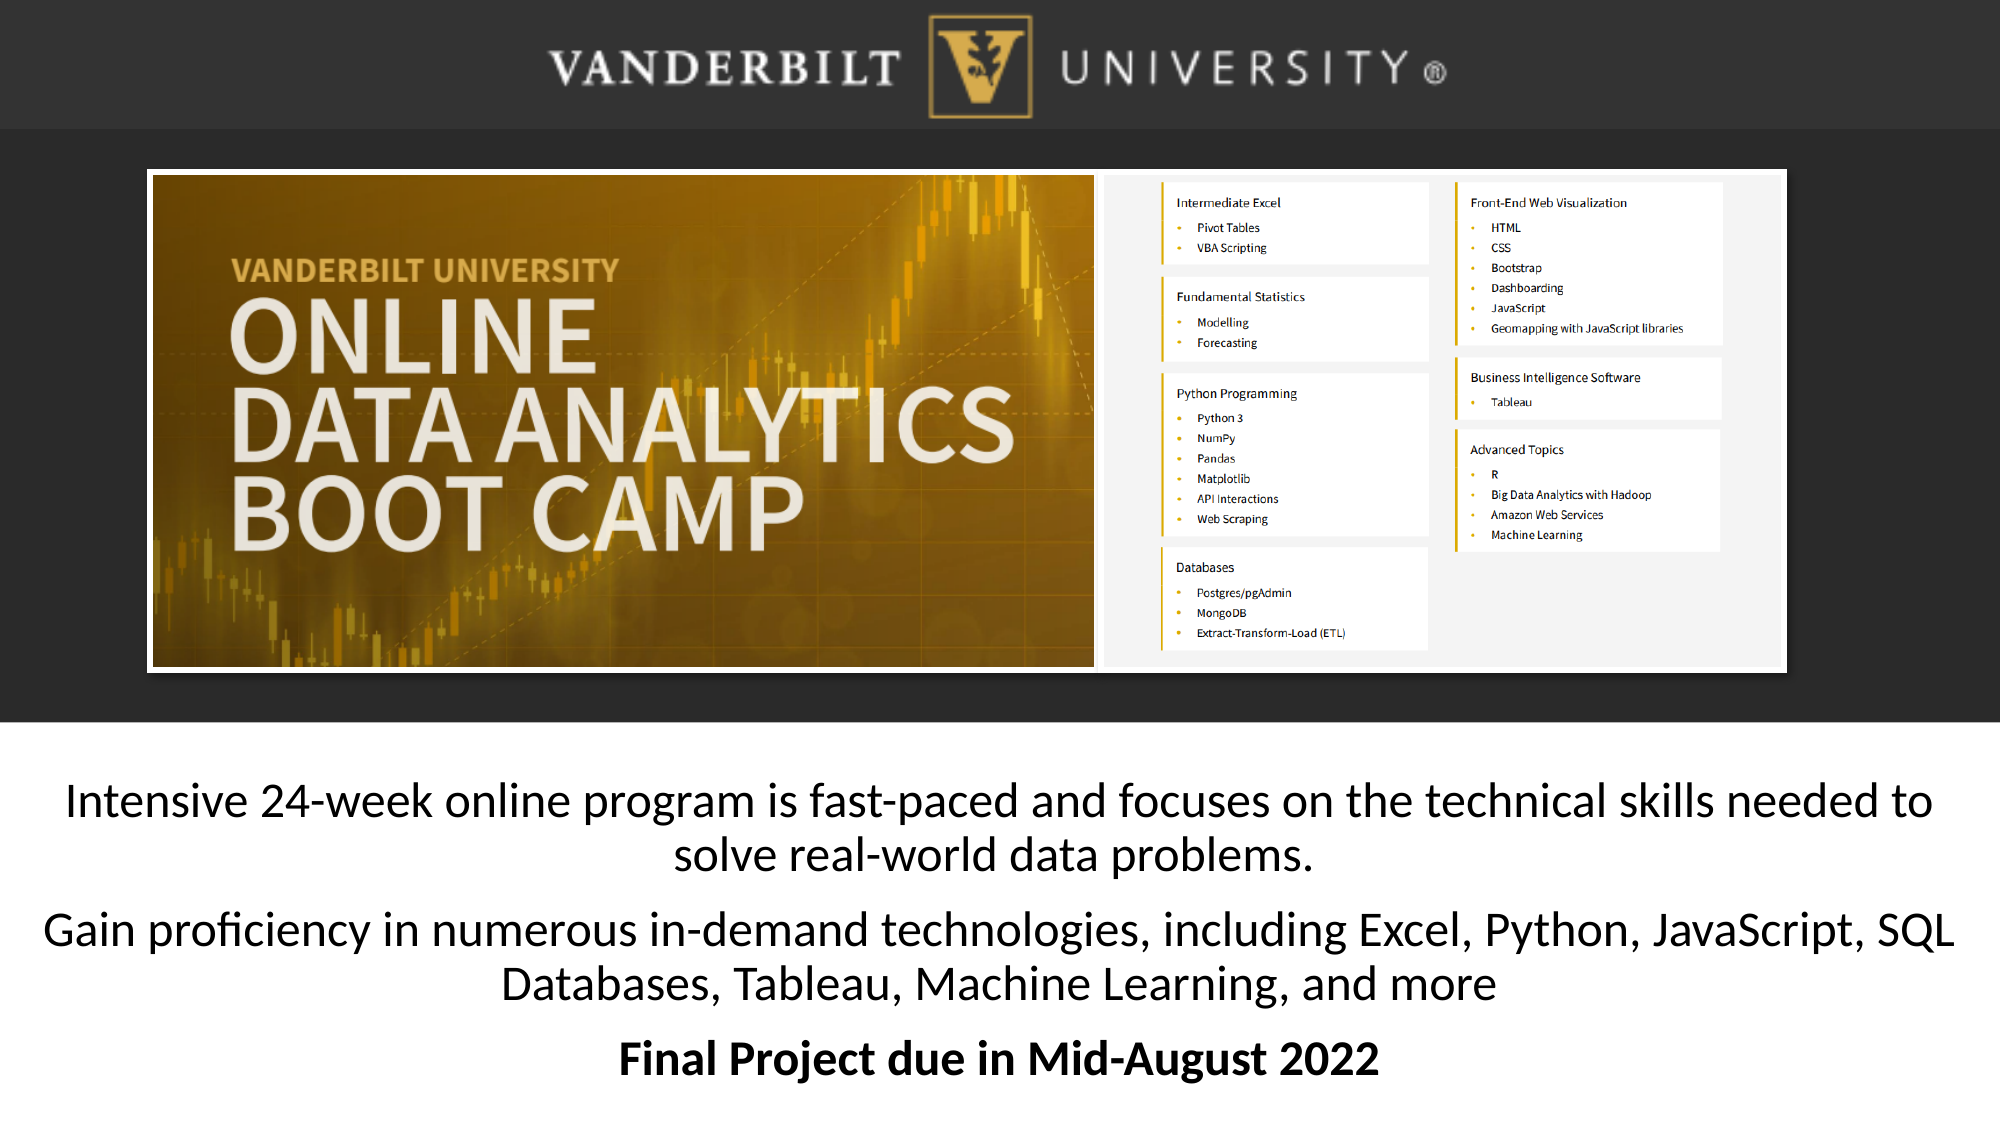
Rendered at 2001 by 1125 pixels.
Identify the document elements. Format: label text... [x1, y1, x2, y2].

subtitle Intensive 24-week online program is fast-paced and focuses on the technical skills needed to solve real-world data problems. Gain proficiency in numerous in-demand technologies, including Excel, Python, JavaScript, SQL Databases, Tableau, Machine Learning, and more Final Project due in Mid-August 2022 [24, 686, 1975, 1125]
picture [1104, 175, 1781, 667]
picture [152, 175, 1094, 667]
text_box [0, 129, 2000, 724]
picture [0, 0, 2000, 129]
